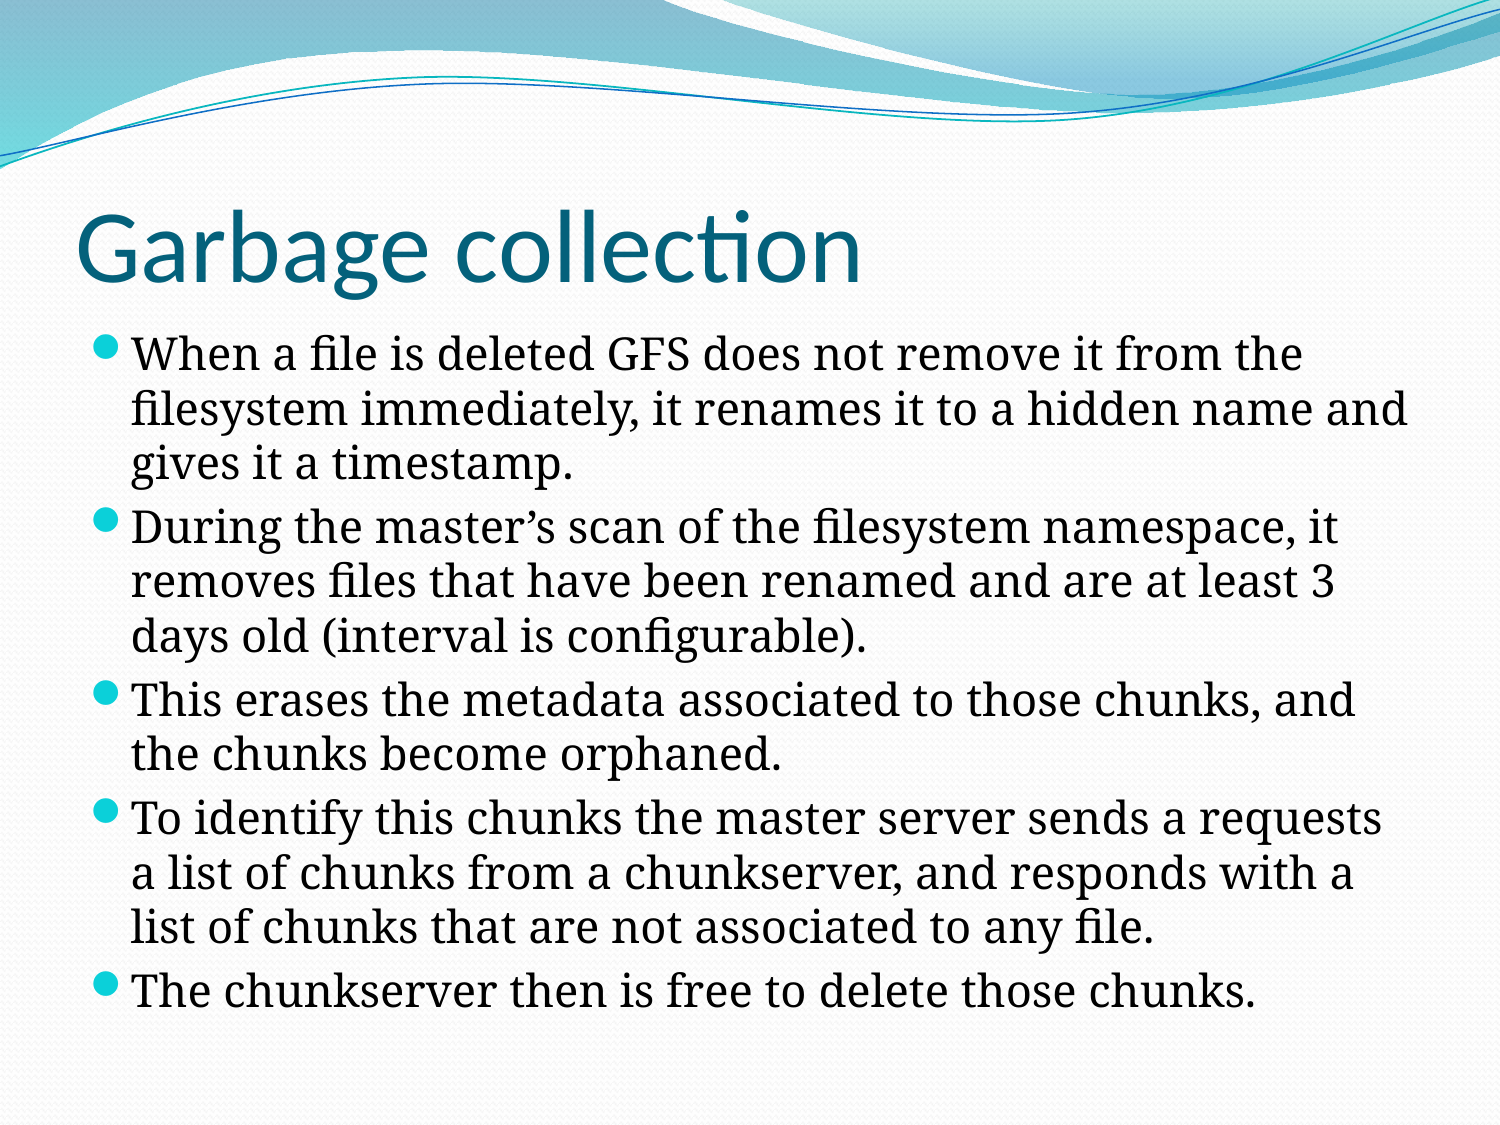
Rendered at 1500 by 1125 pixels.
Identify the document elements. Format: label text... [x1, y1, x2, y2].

list When a file is deleted GFS does not remove it from the filesystem immediately, it renames it to a hidden name and gives it a timestamp. During the master’s scan of the filesystem namespace, it removes files that have been renamed and are at least 3 days old (interval is configurable). This erases the metadata associated to those chunks, and the chunks become orphaned. To identify this chunks the master server sends a requests a list of chunks from a chunkserver, and responds with a list of chunks that are not associated to any file. The chunkserver then is free to delete those chunks. [75, 317, 1425, 1038]
title Garbage collection [75, 115, 1425, 303]
